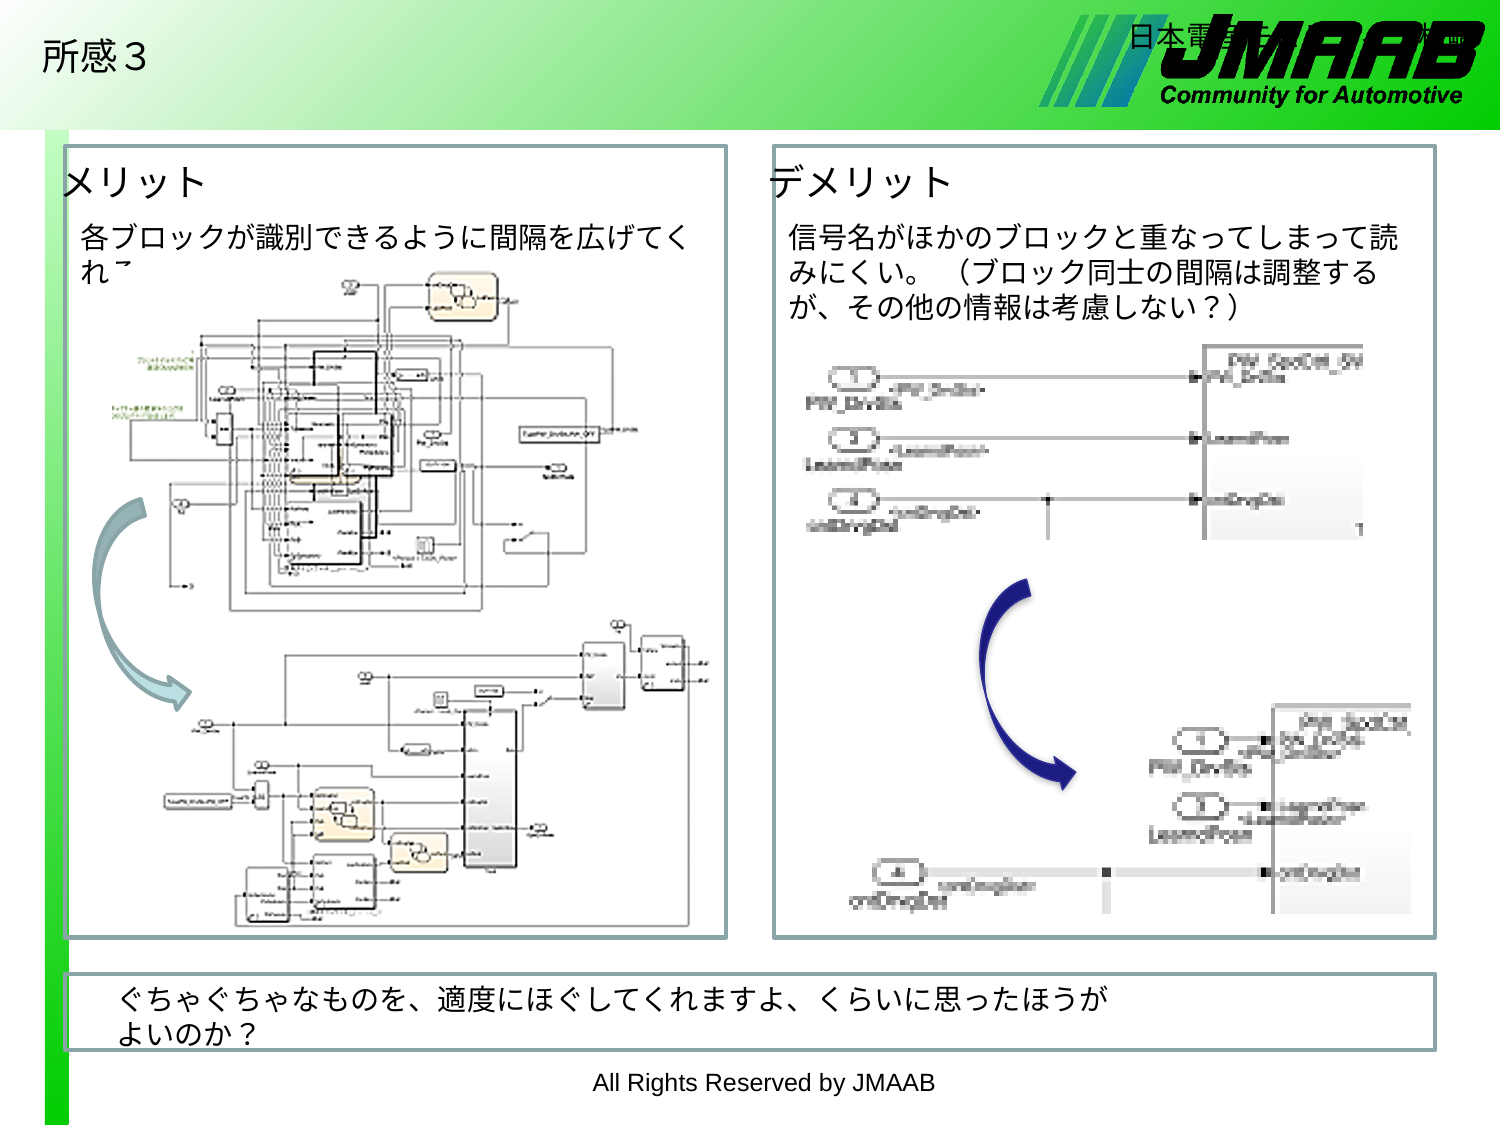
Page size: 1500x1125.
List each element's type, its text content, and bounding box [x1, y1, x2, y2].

title 所感３ [27, 21, 1057, 91]
picture [796, 334, 1363, 540]
text_box [772, 144, 1437, 940]
picture [820, 665, 1411, 914]
picture [1036, 11, 1486, 109]
text_box [92, 523, 136, 686]
text_box メリット [44, 151, 225, 212]
text_box [63, 972, 1437, 1052]
text_box デメリット [752, 151, 970, 212]
text_box 信号名がほかのブロックと重なってしまって読みにくい。 （ブロック同士の間隔は調整するが、その他の情報は考慮しない？） [774, 211, 1436, 332]
picture [111, 266, 723, 933]
text_box ぐちゃぐちゃなものを、適度にほぐしてくれますよ、くらいに思ったほうがよいのか？ [101, 974, 1140, 1059]
text_box 日本電産モビリティ 松崎 [1104, 4, 1500, 68]
text_box [63, 144, 728, 940]
text_box 各ブロックが識別できるように間隔を広げてくれる。 [65, 211, 727, 297]
text_box [979, 578, 1032, 664]
